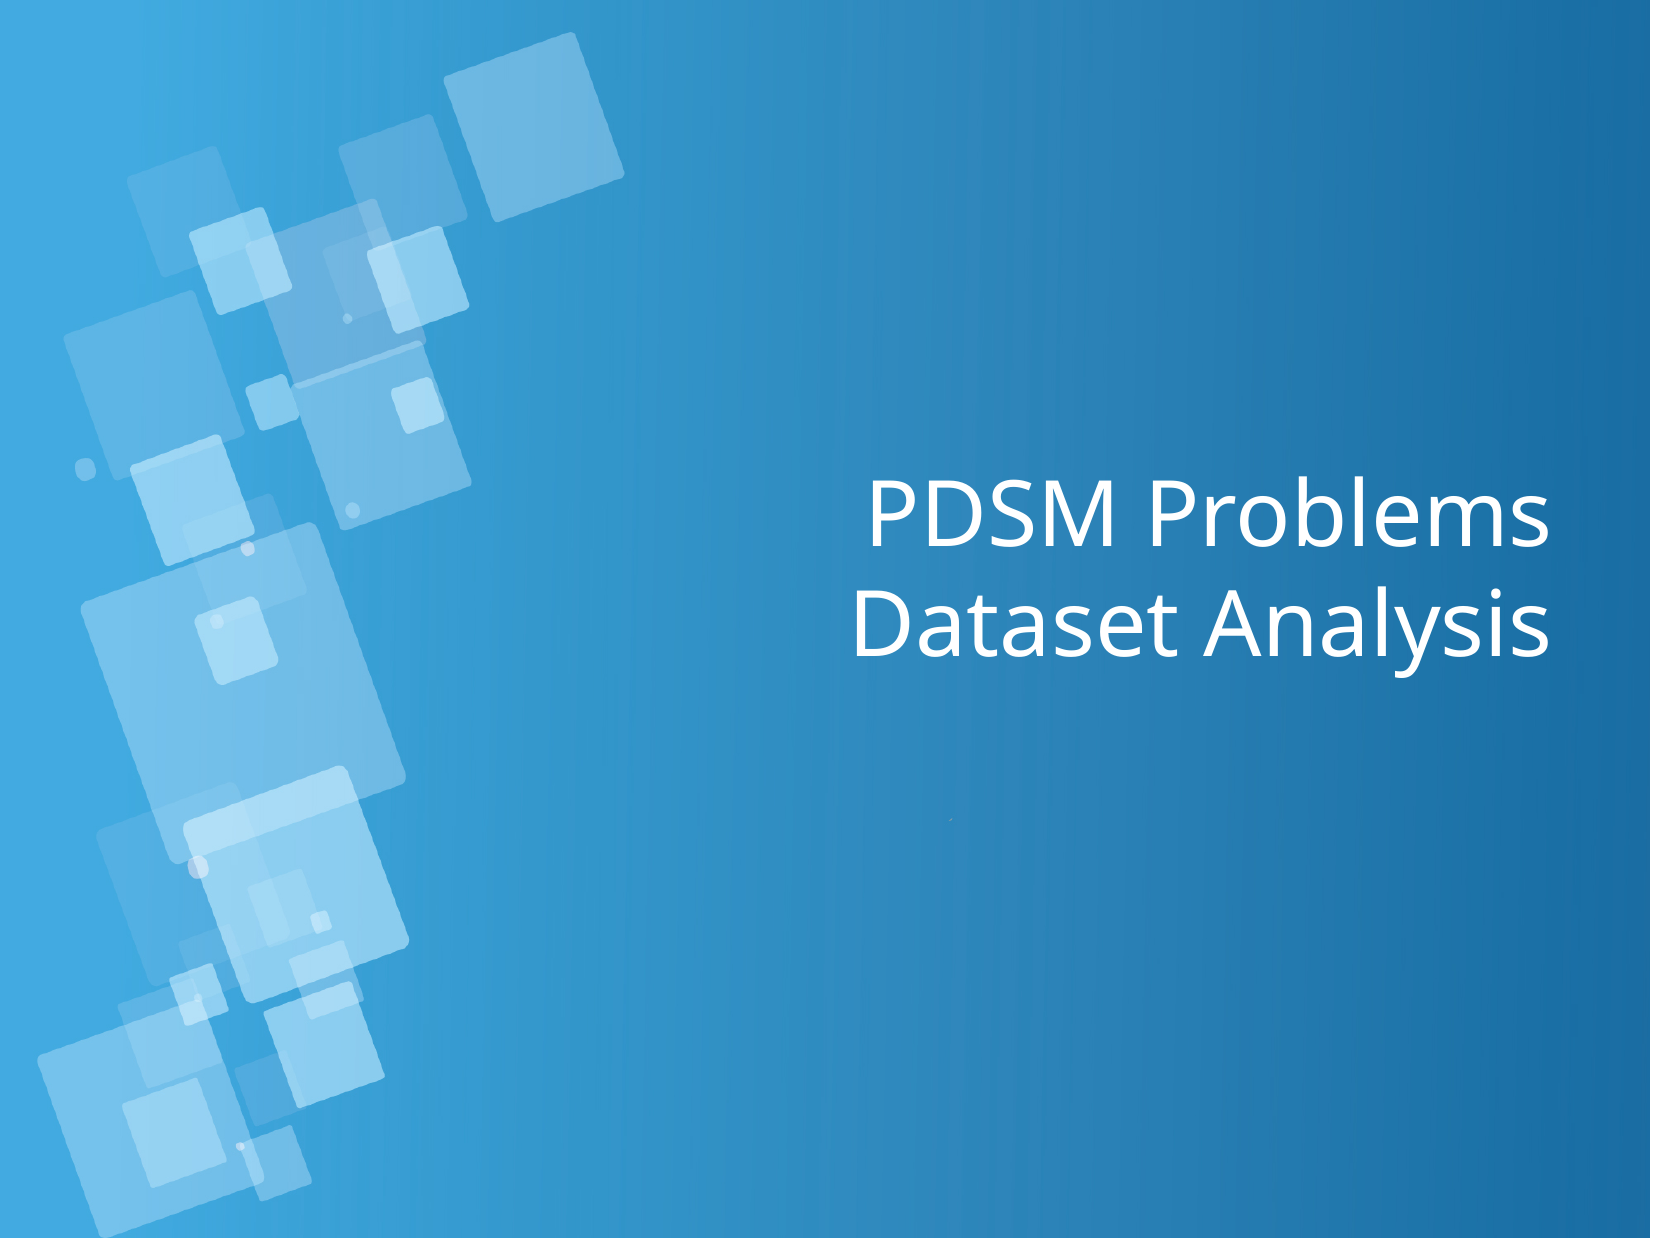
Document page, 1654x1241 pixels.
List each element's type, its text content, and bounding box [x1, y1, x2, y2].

text_box PDSM Problems Dataset Analysis [627, 457, 1554, 672]
picture [0, 0, 1650, 1238]
